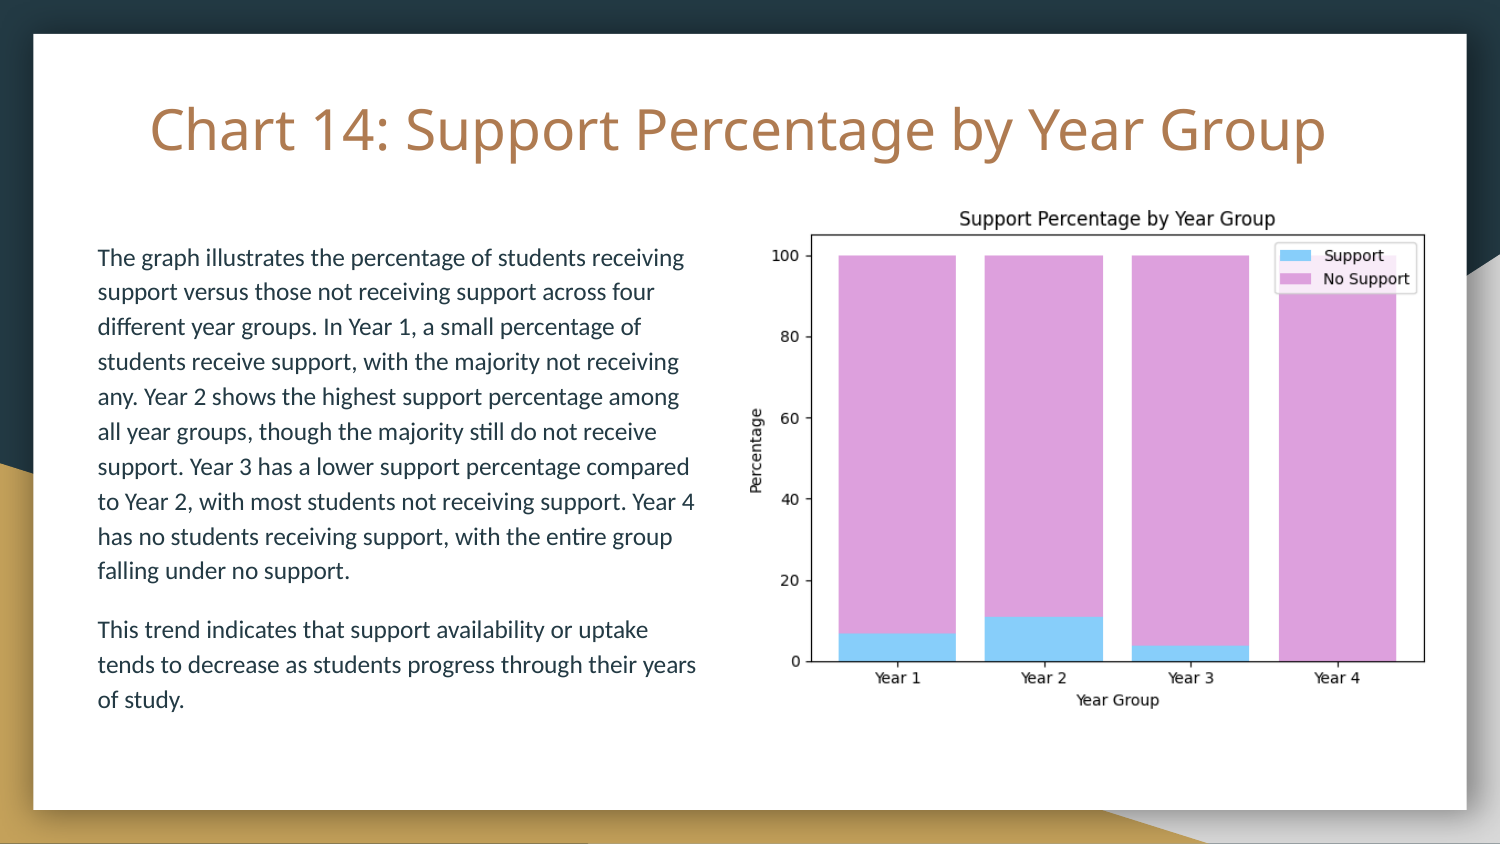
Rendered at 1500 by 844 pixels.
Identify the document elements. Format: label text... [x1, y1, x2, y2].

picture [737, 199, 1435, 720]
list The graph illustrates the percentage of students receiving support versus those not receiving support across four different year groups. In Year 1, a small percentage of students receive support, with the majority not receiving any. Year 2 shows the highest support percentage among all year groups, though the majority still do not receive support. Year 3 has a lower support percentage compared to Year 2, with most students not receiving support. Year 4 has no students receiving support, with the entire group falling under no support. This trend indicates that support availability or uptake tends to decrease as students progress through their years of study. [82, 221, 722, 734]
title Chart 14: Support Percentage by Year Group [134, 78, 1366, 236]
